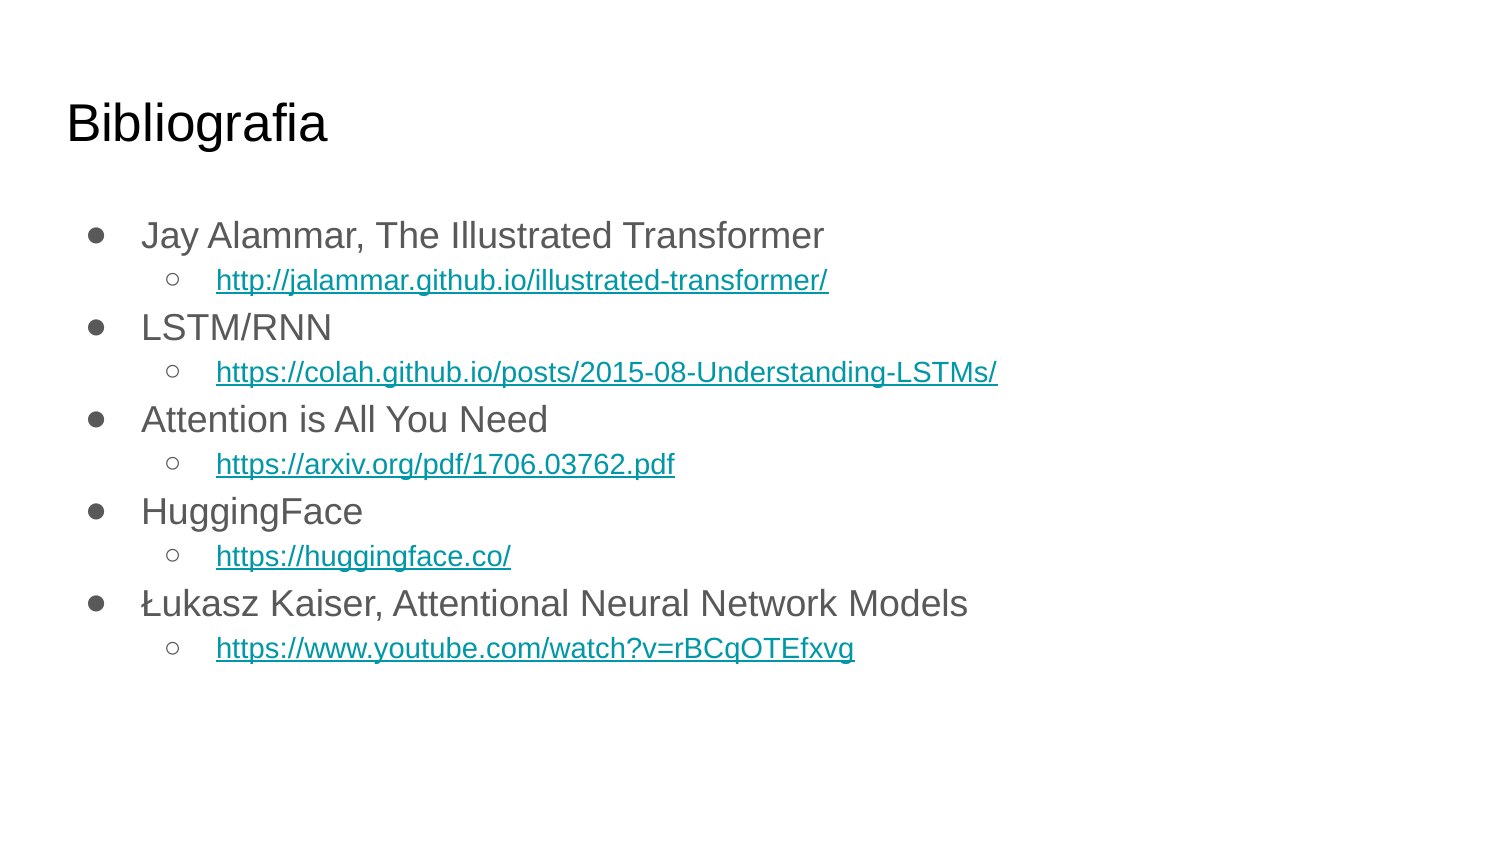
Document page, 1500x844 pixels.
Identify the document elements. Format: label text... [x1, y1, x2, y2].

list Jay Alammar, The Illustrated Transformer http://jalammar.github.io/illustrated-transformer/ LSTM/RNN https://colah.github.io/posts/2015-08-Understanding-LSTMs/ Attention is All You Need https://arxiv.org/pdf/1706.03762.pdf HuggingFace https://huggingface.co/ Łukasz Kaiser, Attentional Neural Network Models https://www.youtube.com/watch?v=rBCqOTEfxvg [51, 189, 1449, 750]
title Bibliografia [51, 72, 1449, 167]
